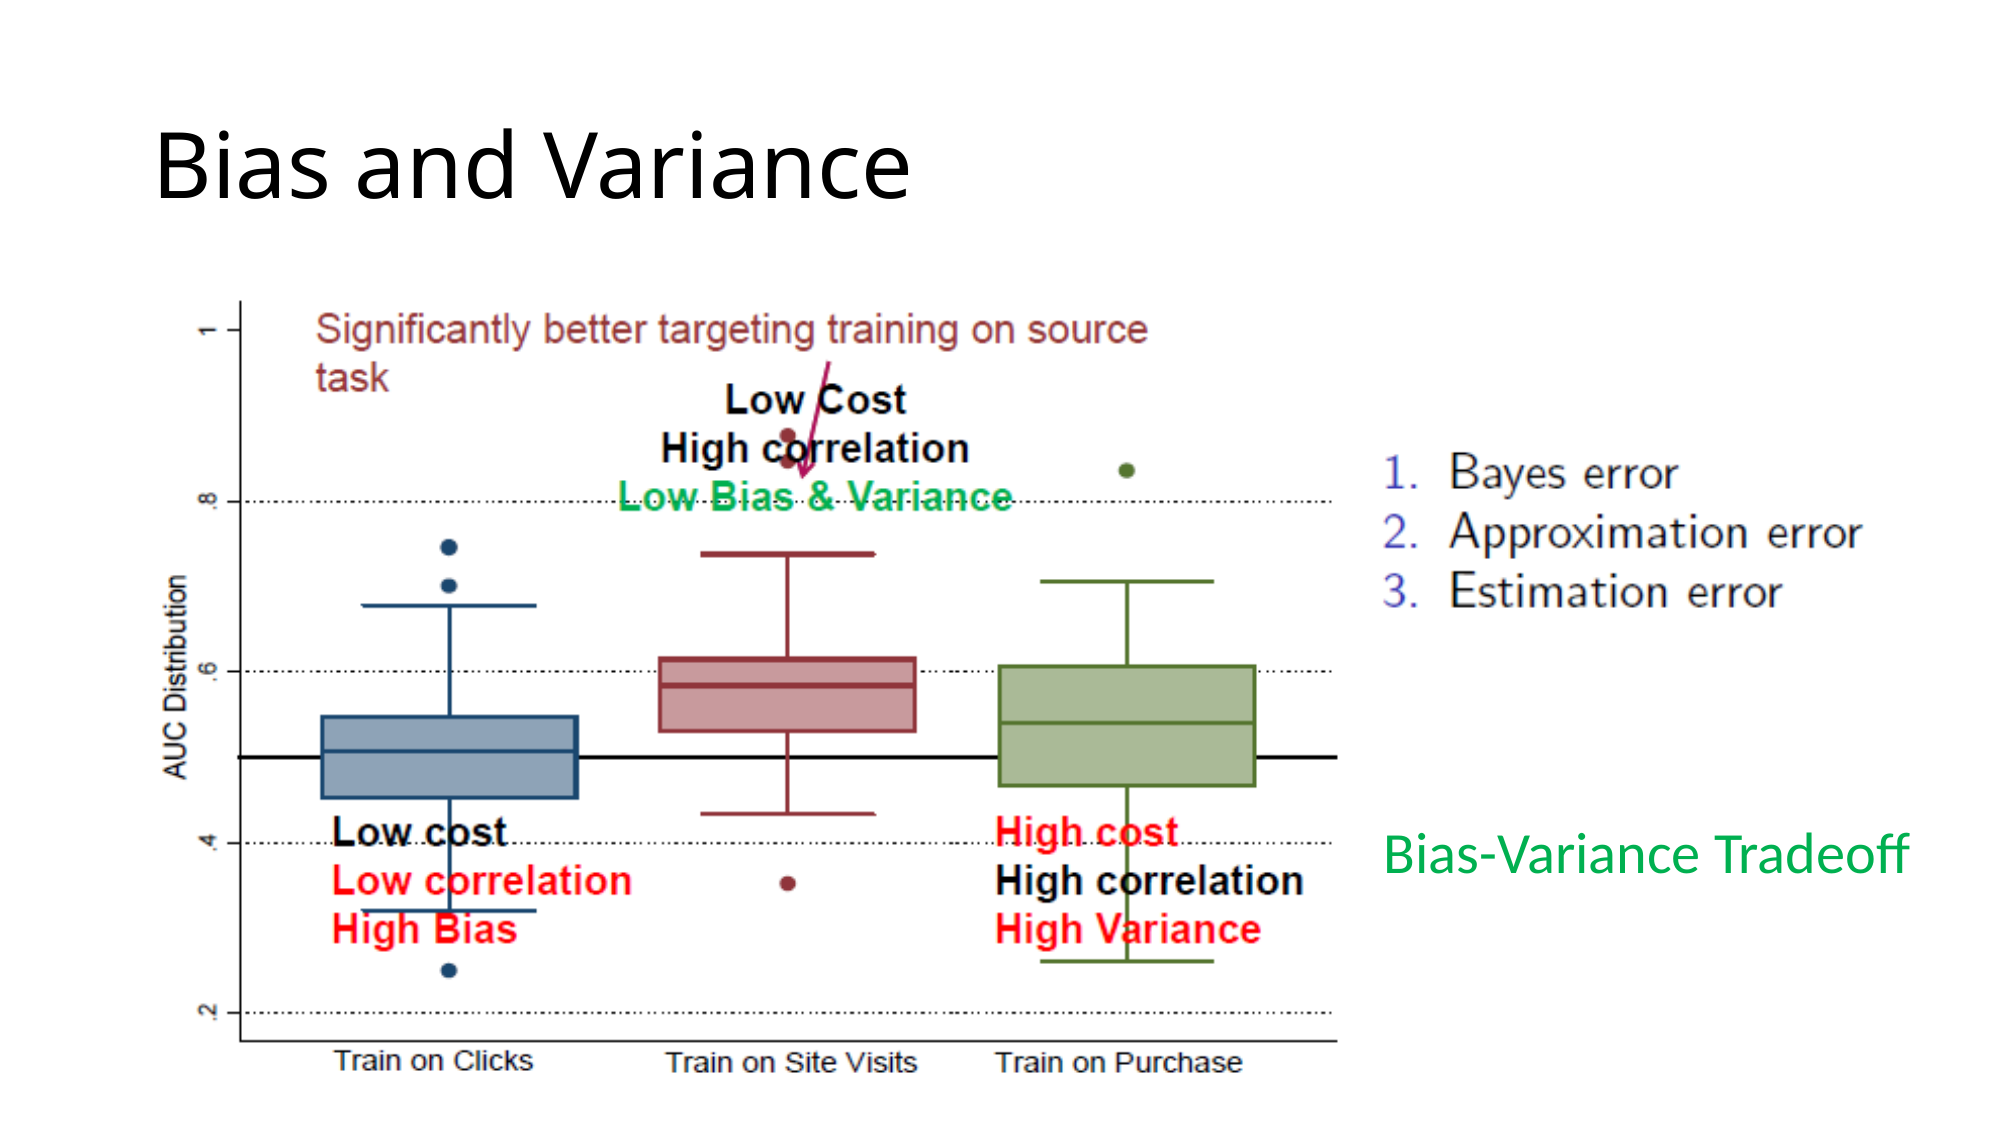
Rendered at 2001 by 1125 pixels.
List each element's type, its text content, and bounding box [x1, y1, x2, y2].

picture [1365, 436, 1891, 627]
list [159, 277, 1344, 1073]
title Bias and Variance [137, 59, 1863, 278]
text_box Bias-Variance Tradeoff [1369, 808, 1925, 893]
